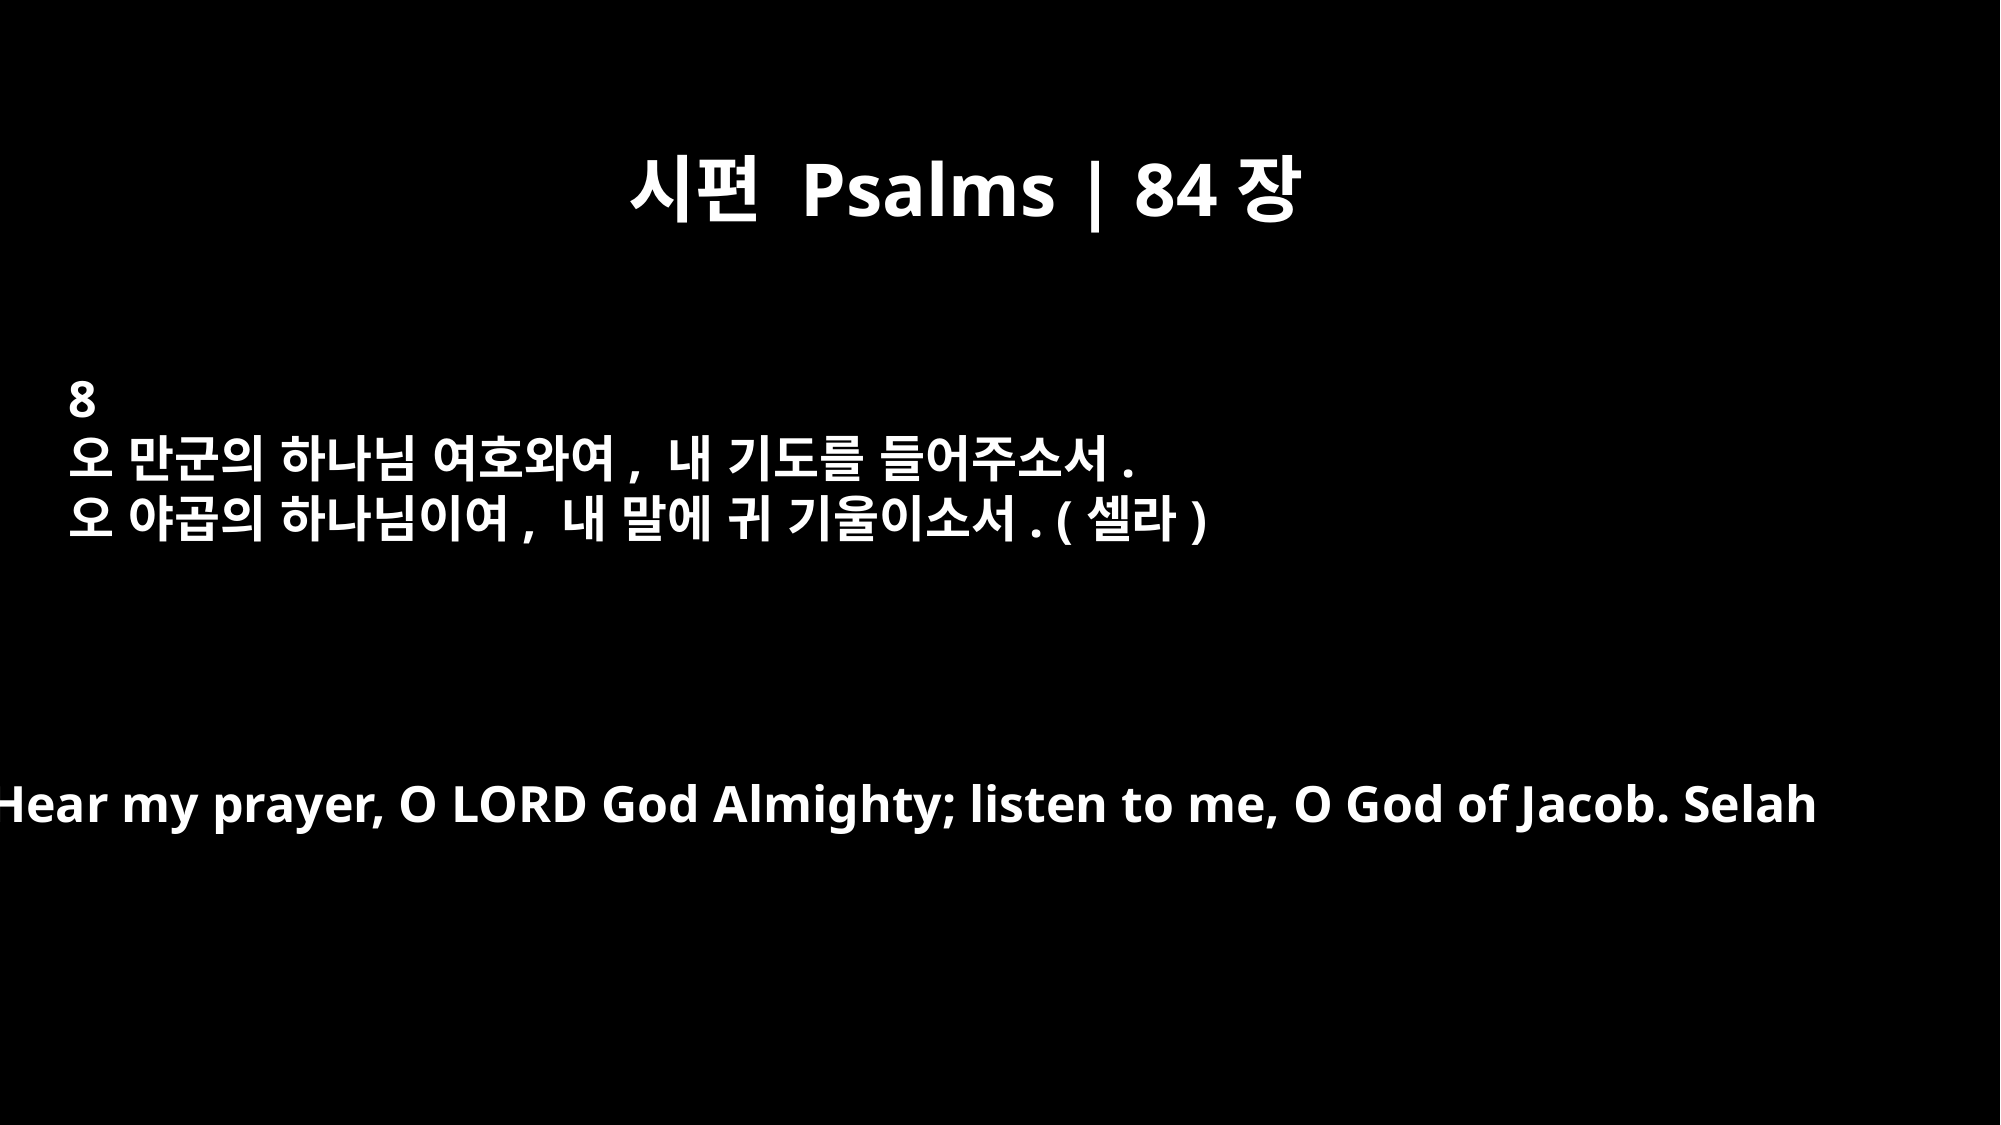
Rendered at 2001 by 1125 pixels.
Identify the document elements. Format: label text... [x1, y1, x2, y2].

text_box 시편 Psalms | 84장 [613, 136, 1319, 239]
text_box Hear my prayer, O LORD God Almighty; listen to me, O God of Jacob. Selah [0, 764, 1835, 840]
text_box 8 오 만군의 하나님 여호와여, 내 기도를 들어주소서. 오 야곱의 하나님이여, 내 말에 귀 기울이소서. (셀라) [53, 359, 1222, 555]
